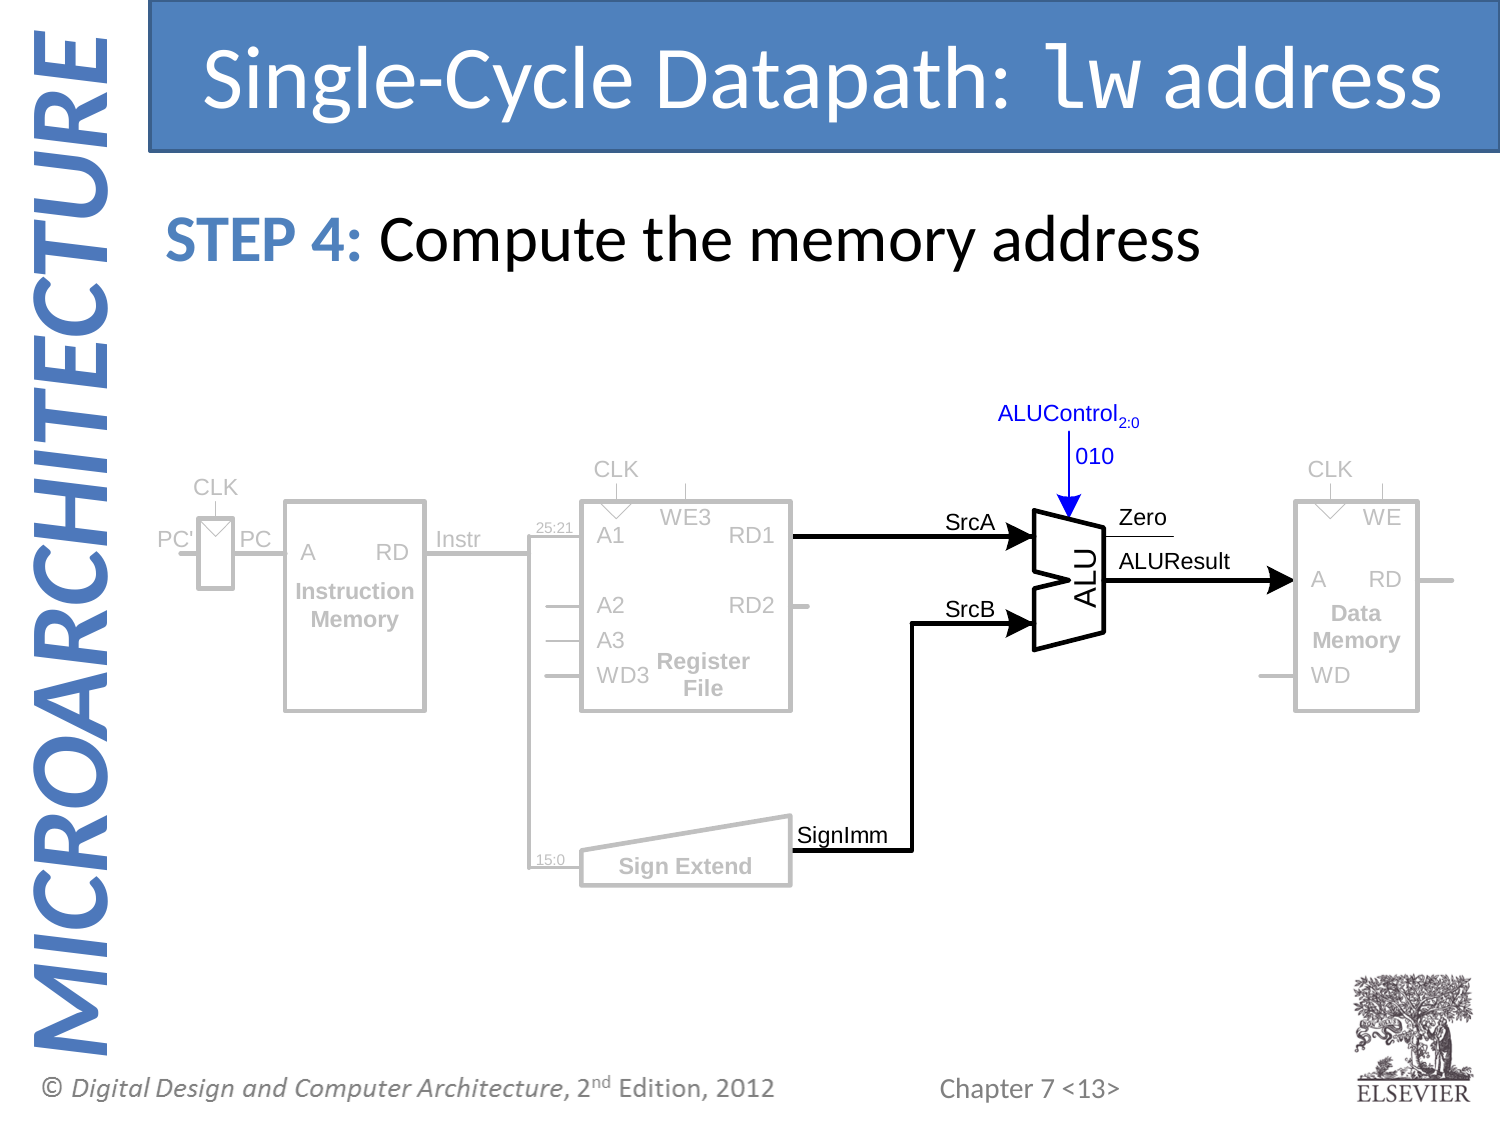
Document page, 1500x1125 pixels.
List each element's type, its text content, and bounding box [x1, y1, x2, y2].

list STEP 4: Compute the memory address [150, 187, 1413, 373]
list STEP 4: Compute the memory address [150, 923, 1413, 1000]
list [137, 374, 1463, 916]
picture [0, 0, 1500, 1125]
text_box Single-Cycle Datapath: lw address [187, 11, 1488, 134]
